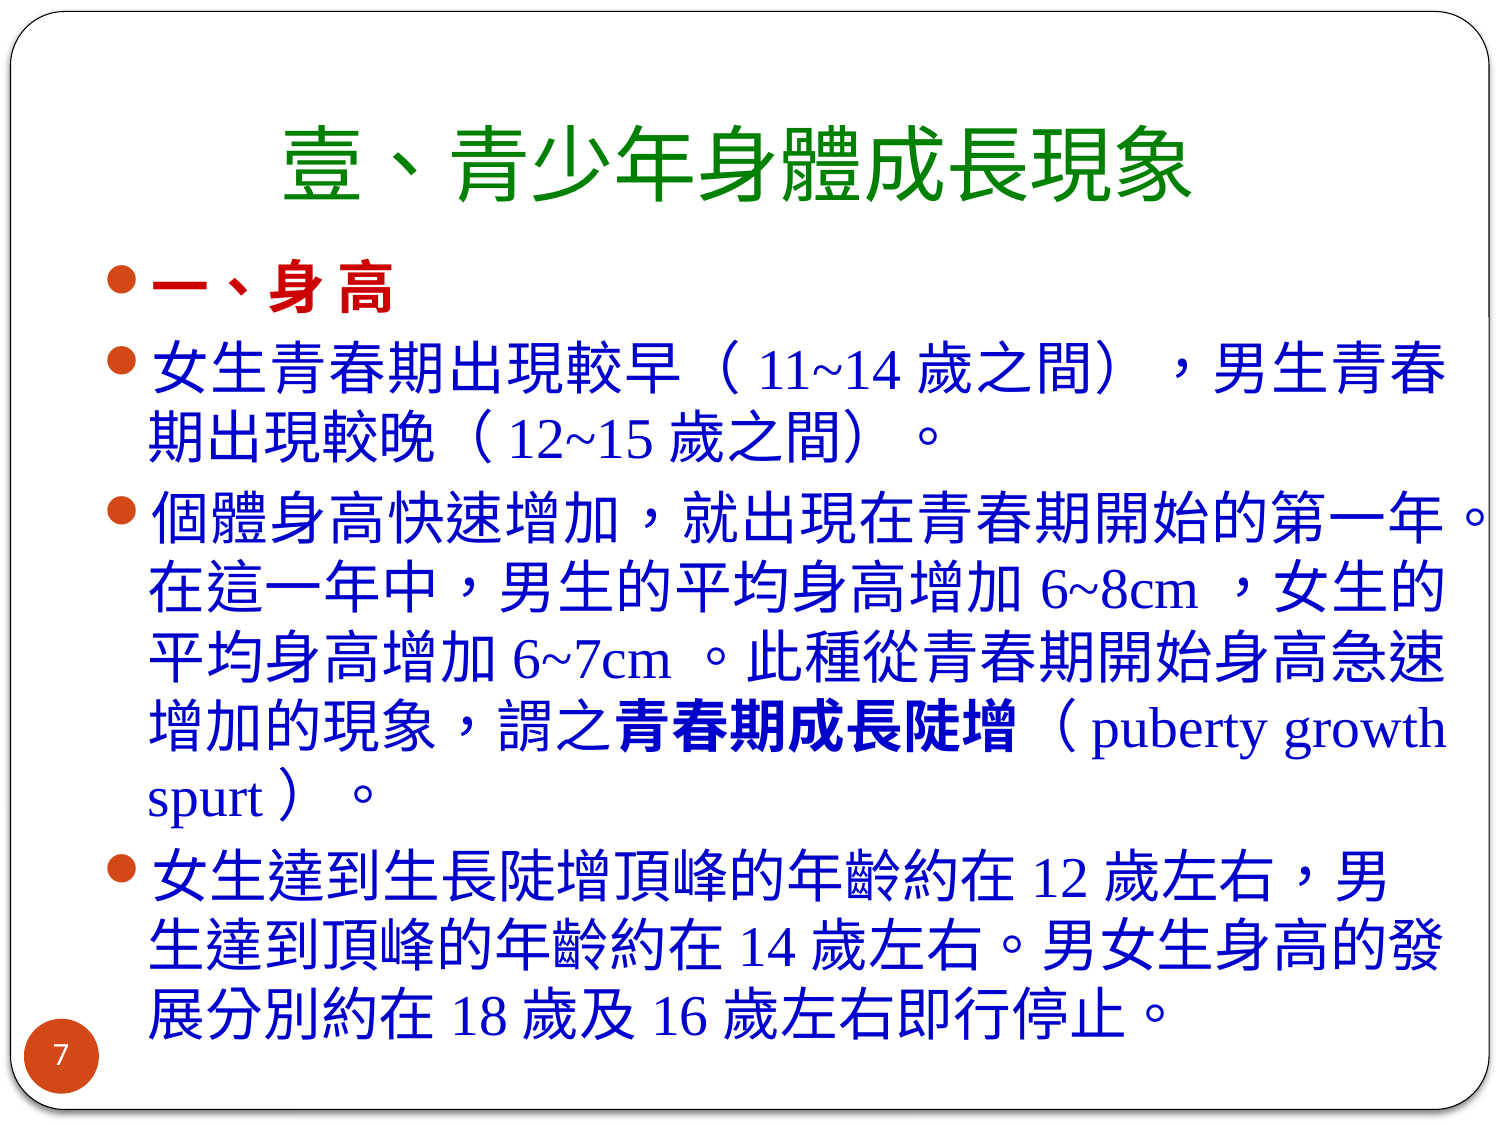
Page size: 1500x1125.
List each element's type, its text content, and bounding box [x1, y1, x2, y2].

list 一、身 高 女生青春期出現較早（11~14歲之間），男生青春期出現較晚（12~15歲之間）。 個體身高快速增加，就出現在青春期開始的第一年。在這一年中，男生的平均身高增加6~8cm，女生的平均身高增加6~7cm。此種從青春期開始身高急速增加的現象，謂之青春期成長陡增（puberty growth spurt）。 女生達到生長陡增頂峰的年齡約在12歲左右，男生達到頂峰的年齡約在14歲左右。男女生身高的發展分別約在18歲及16歲左右即行停止。 [88, 243, 1463, 1059]
title 壹、青少年身體成長現象 [88, 90, 1389, 228]
slide_number 7 [23, 1018, 99, 1094]
